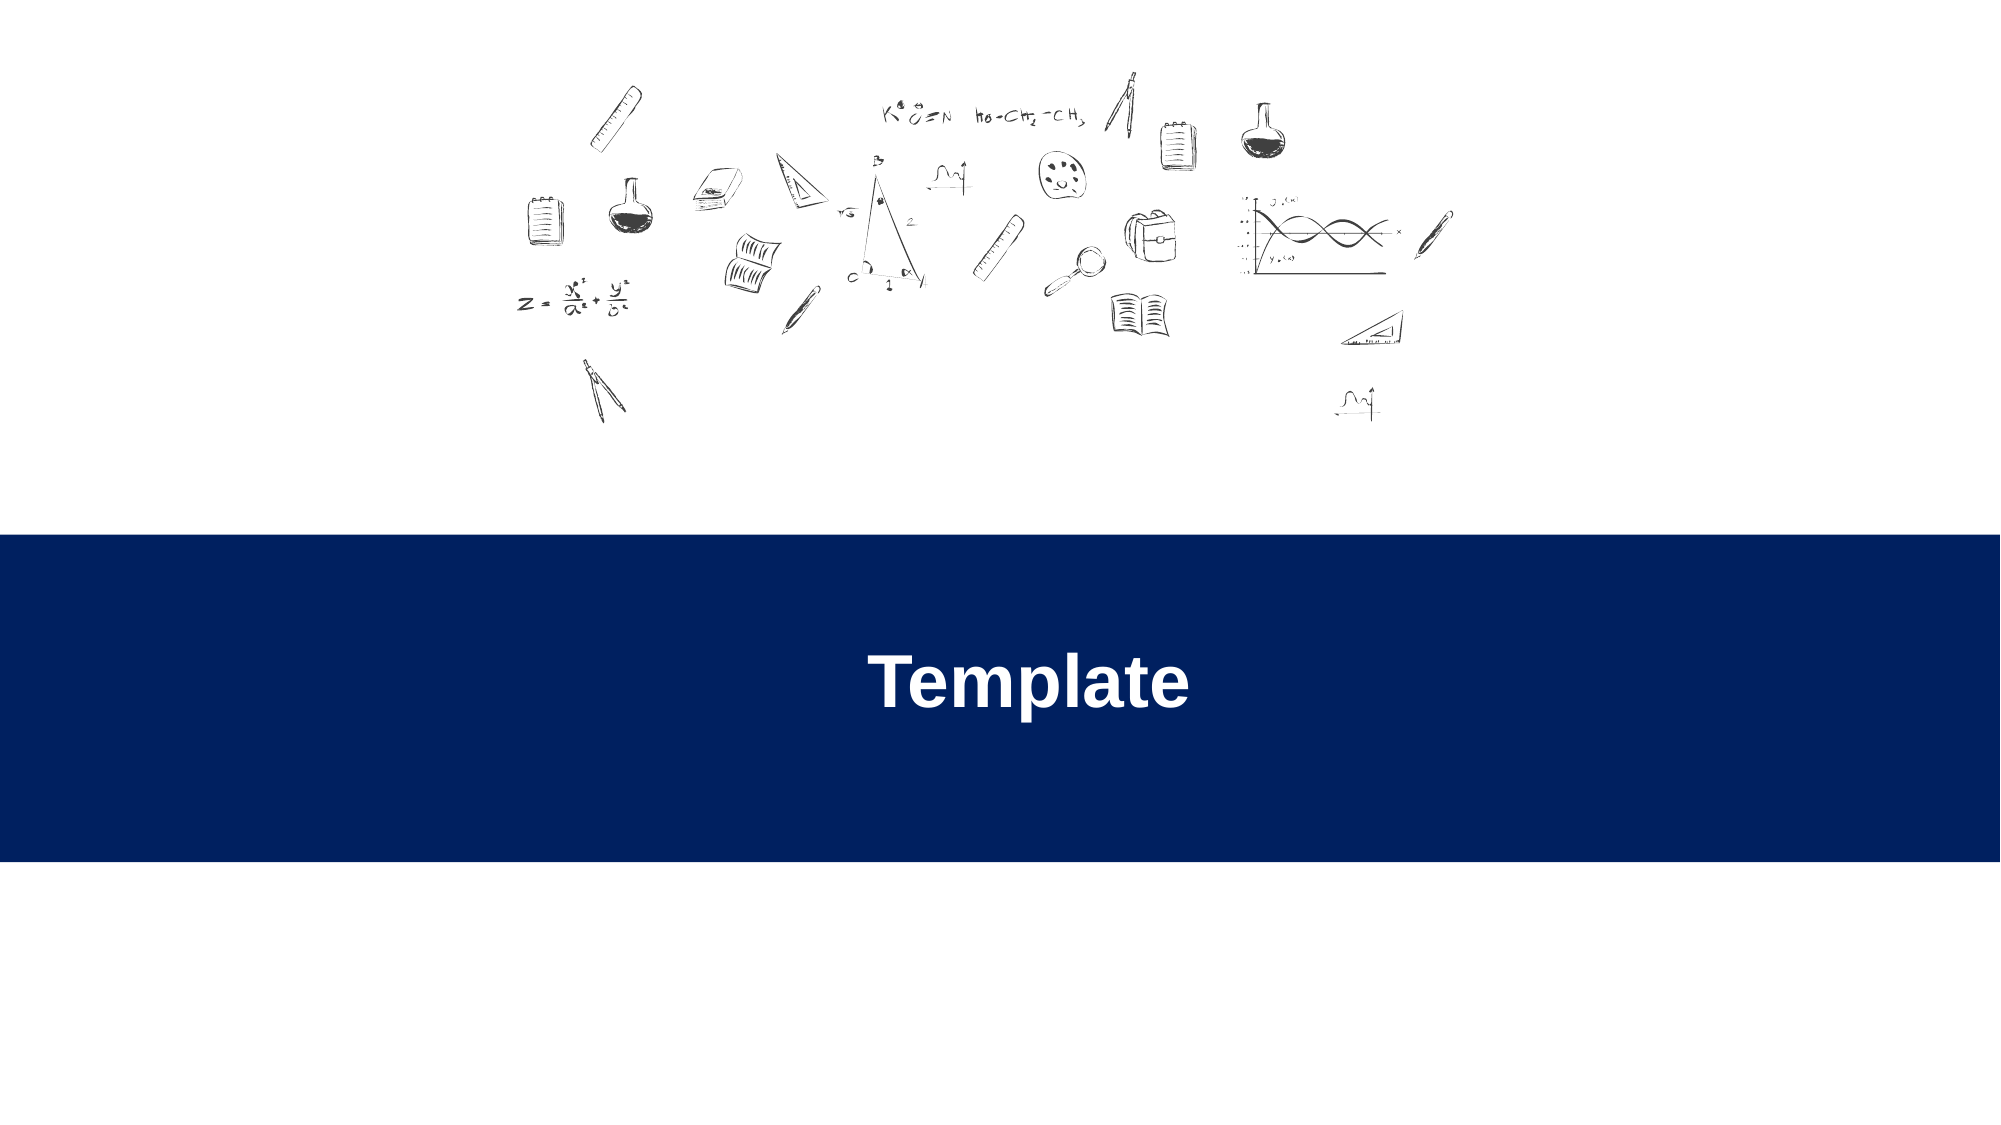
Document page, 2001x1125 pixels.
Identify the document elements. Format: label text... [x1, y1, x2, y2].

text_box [1111, 70, 1139, 137]
text_box Template [29, 624, 2000, 730]
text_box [527, 195, 565, 246]
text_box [962, 239, 1038, 257]
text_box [1124, 209, 1177, 263]
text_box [1339, 308, 1405, 346]
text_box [580, 110, 655, 128]
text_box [835, 157, 937, 290]
text_box [0, 533, 2000, 863]
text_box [692, 166, 743, 211]
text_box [882, 100, 1085, 127]
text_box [1332, 385, 1383, 423]
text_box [1104, 288, 1178, 342]
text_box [517, 277, 631, 317]
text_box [769, 158, 836, 196]
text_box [1058, 238, 1088, 310]
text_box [608, 177, 654, 234]
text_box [1160, 120, 1198, 171]
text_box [1237, 196, 1402, 275]
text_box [585, 355, 613, 423]
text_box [796, 279, 806, 342]
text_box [1038, 149, 1088, 200]
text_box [925, 159, 975, 198]
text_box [1241, 102, 1286, 159]
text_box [1428, 204, 1439, 267]
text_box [715, 235, 789, 290]
